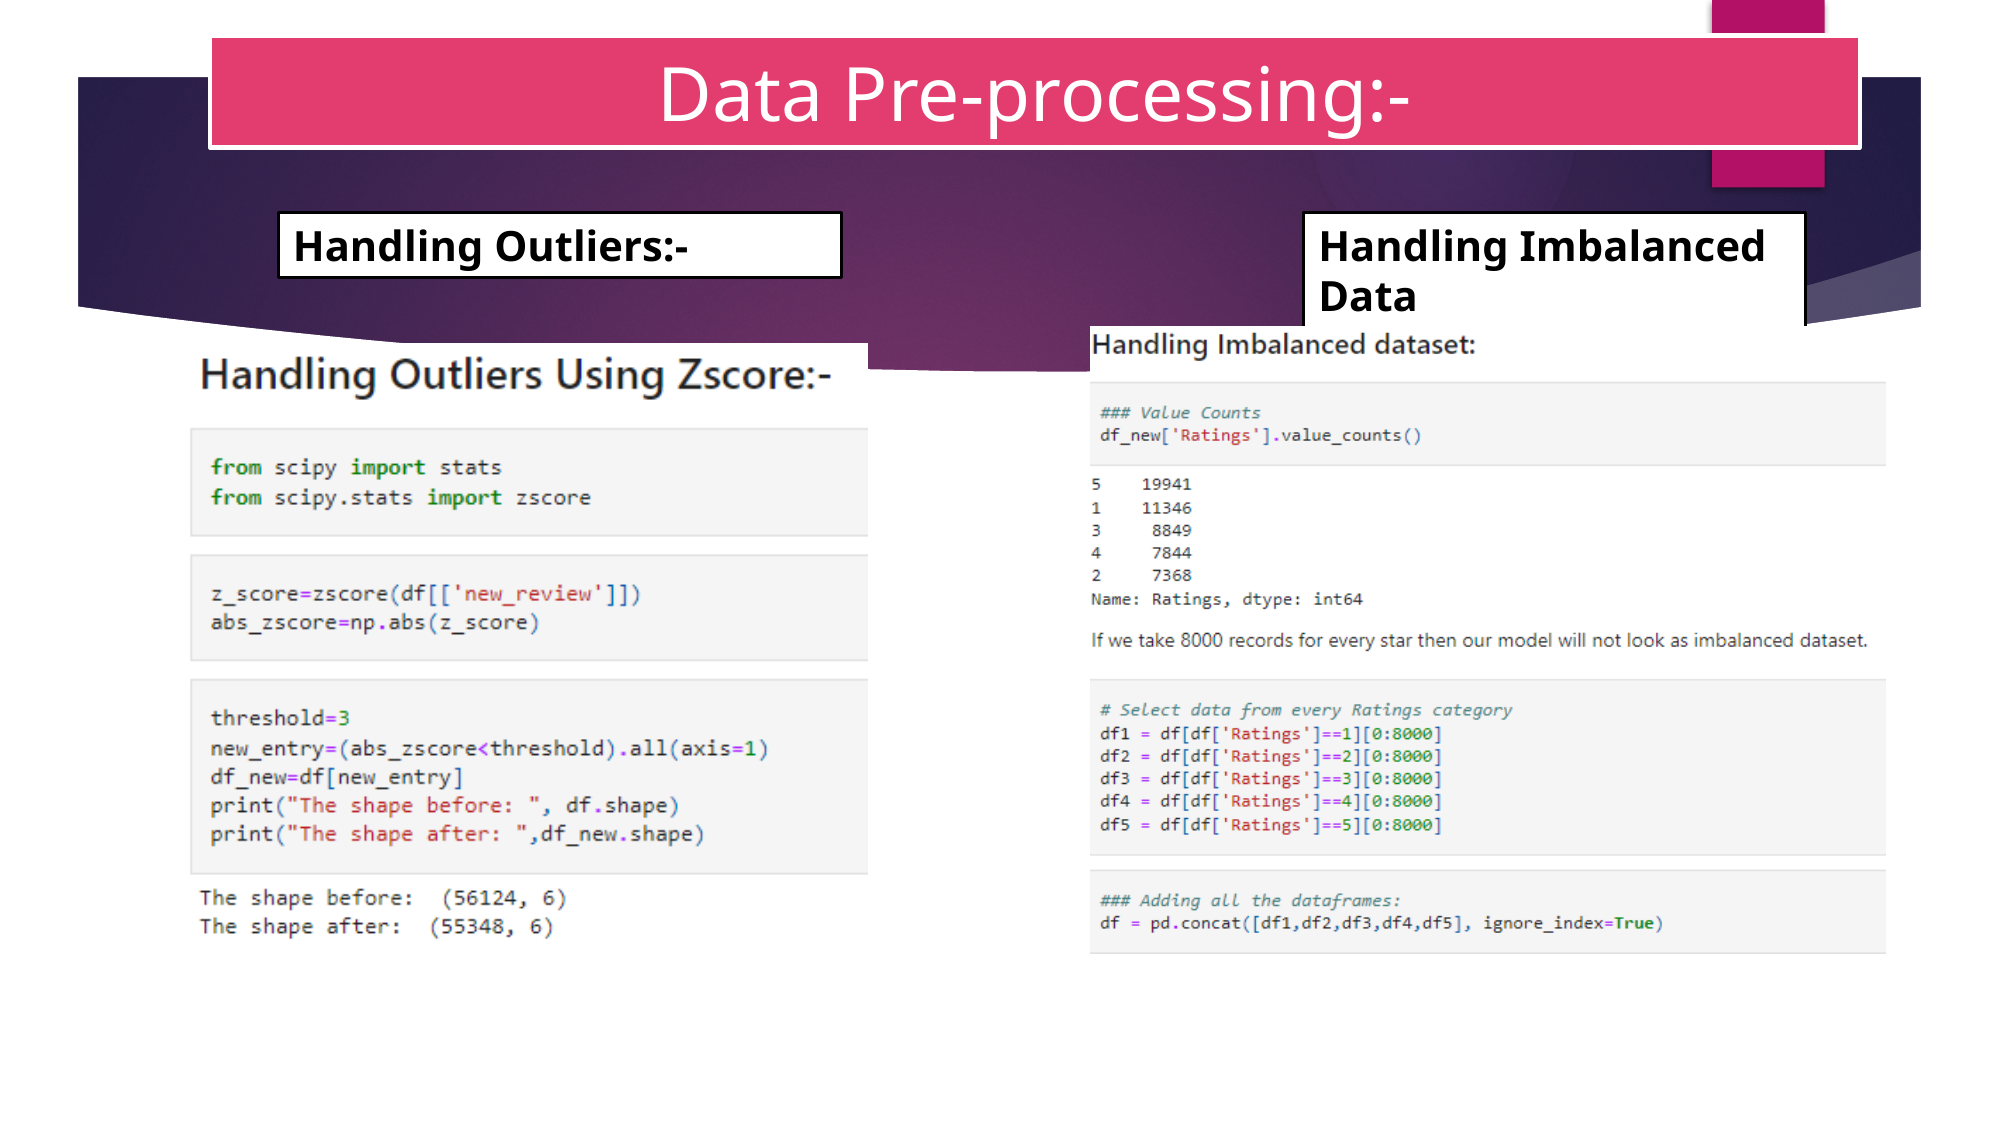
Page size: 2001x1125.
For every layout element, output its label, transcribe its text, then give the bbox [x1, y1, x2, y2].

picture [1090, 325, 1887, 954]
text_box Handling Imbalanced Data [1302, 211, 1807, 324]
title Data Pre-processing:- [208, 33, 1862, 150]
text_box Handling Outliers:- [277, 211, 843, 279]
picture [179, 343, 868, 965]
